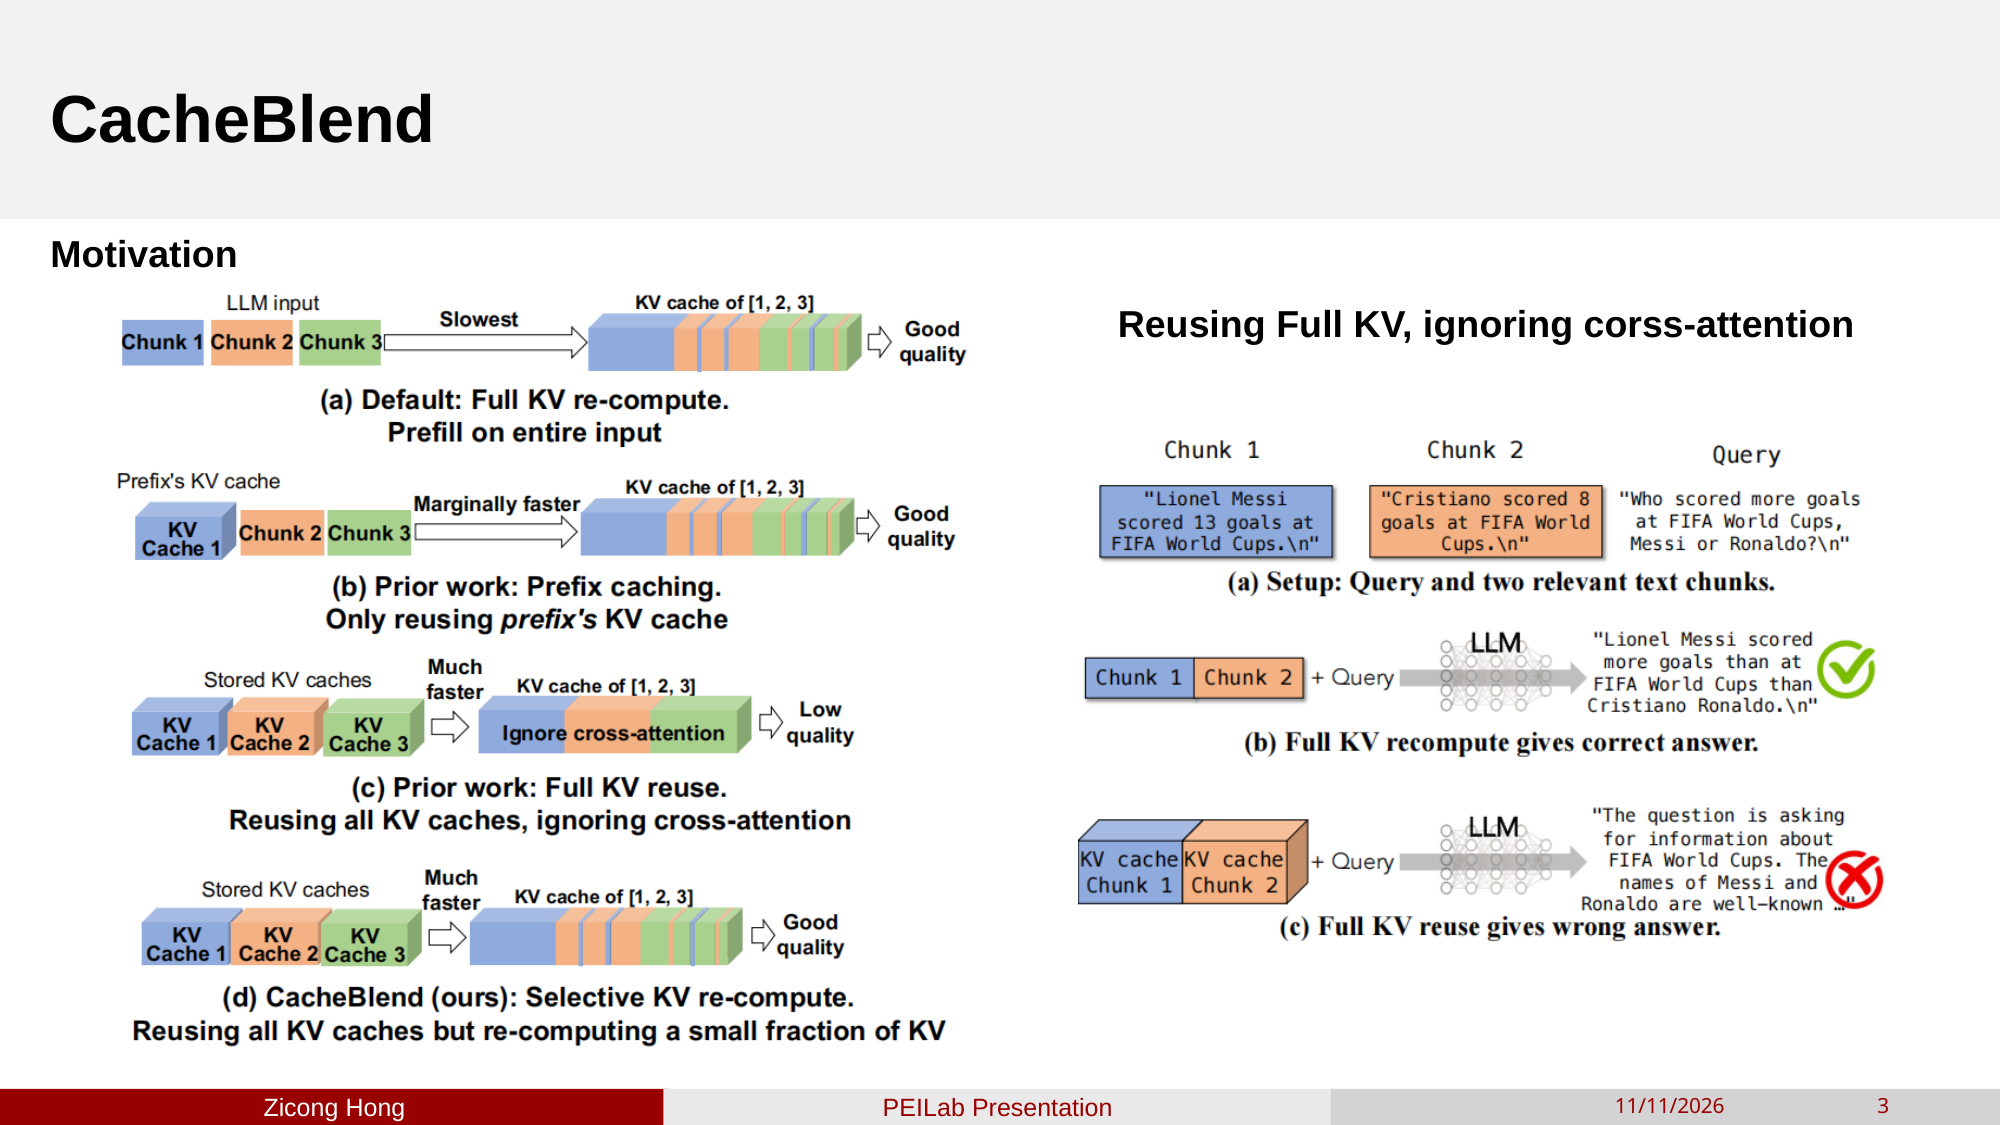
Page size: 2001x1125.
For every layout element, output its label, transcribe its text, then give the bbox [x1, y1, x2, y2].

picture [95, 283, 984, 1051]
text_box Reusing Full KV, ignoring corss-attention [1032, 292, 1941, 353]
text_box Motivation [35, 222, 703, 283]
picture [1078, 425, 1895, 954]
title CacheBlend [35, 10, 1965, 160]
